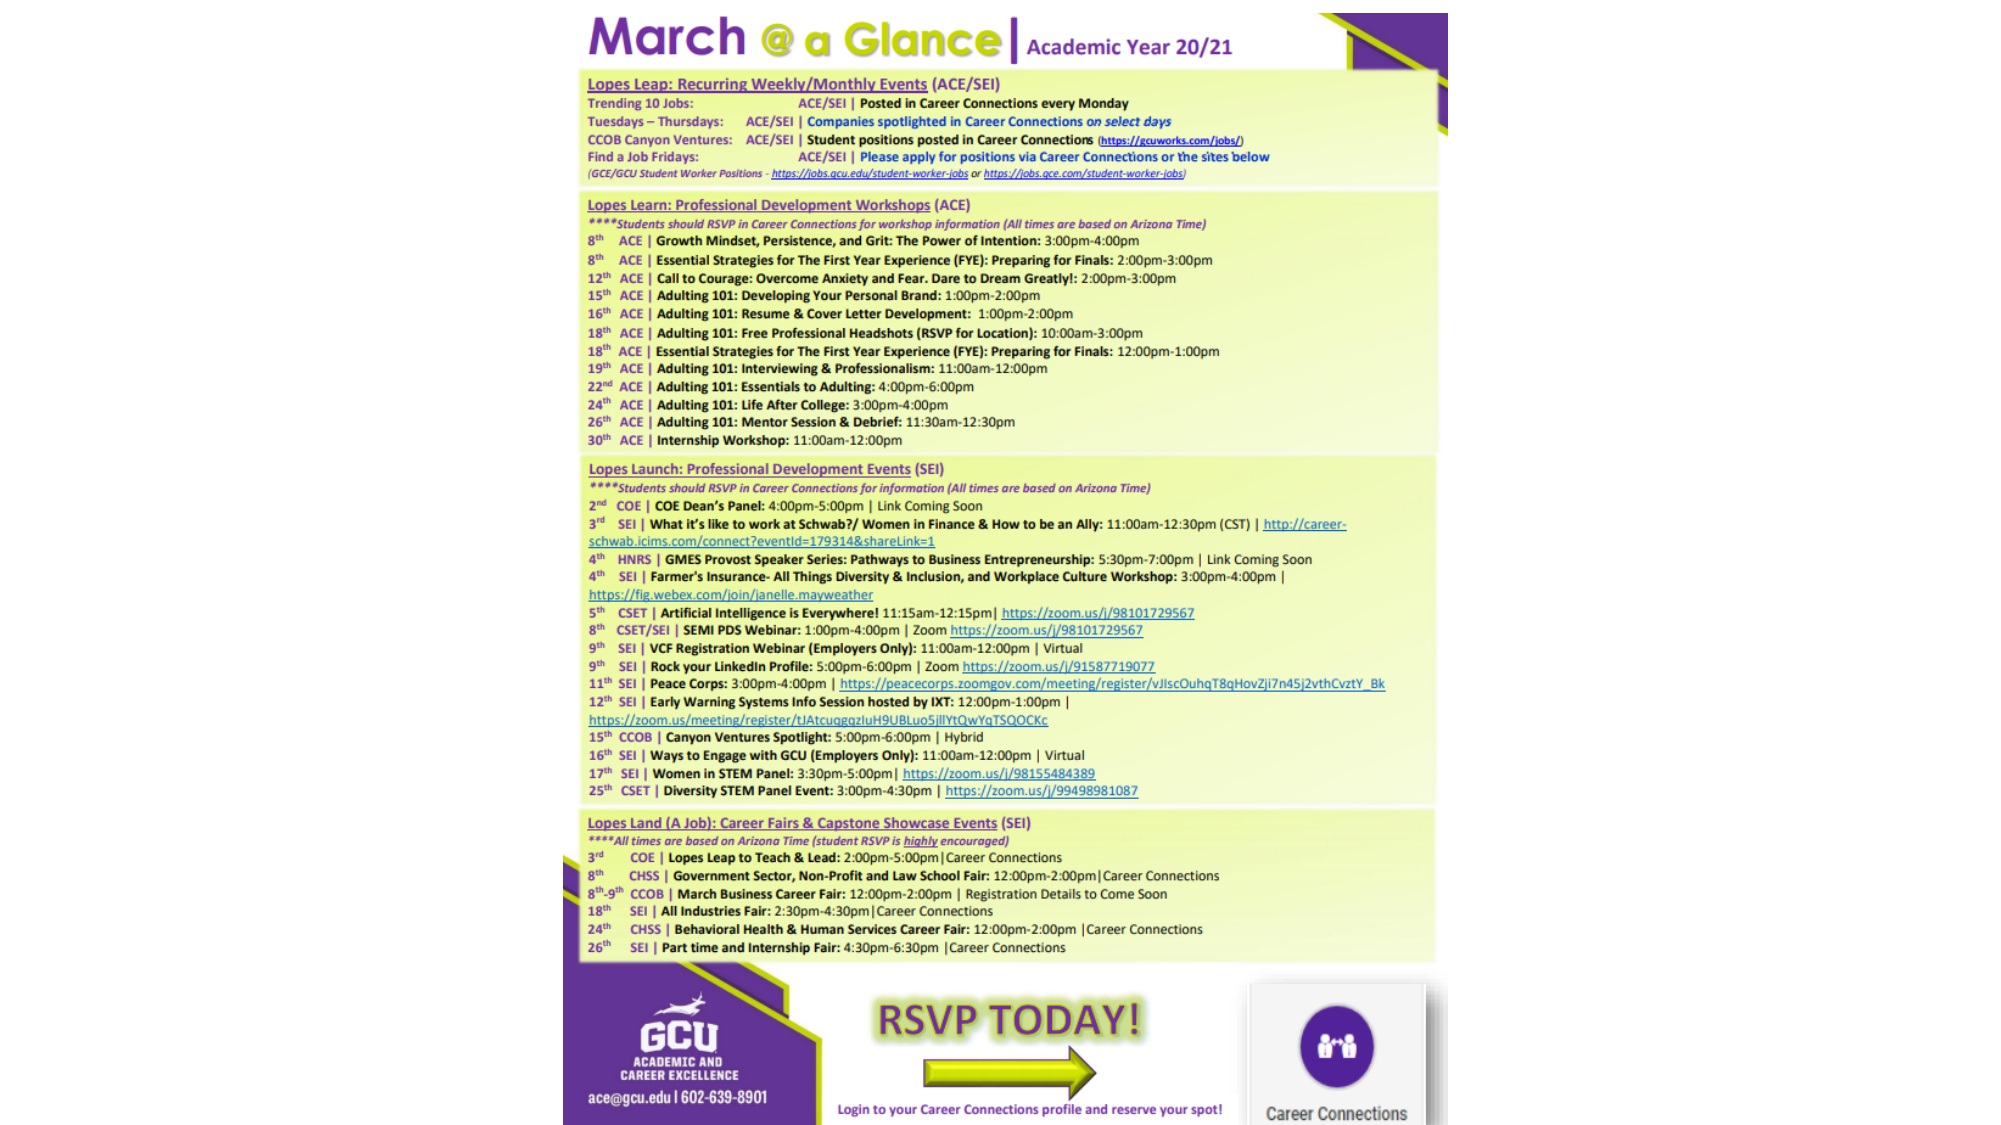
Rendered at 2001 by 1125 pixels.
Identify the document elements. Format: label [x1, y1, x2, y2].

picture [563, 13, 1448, 1125]
